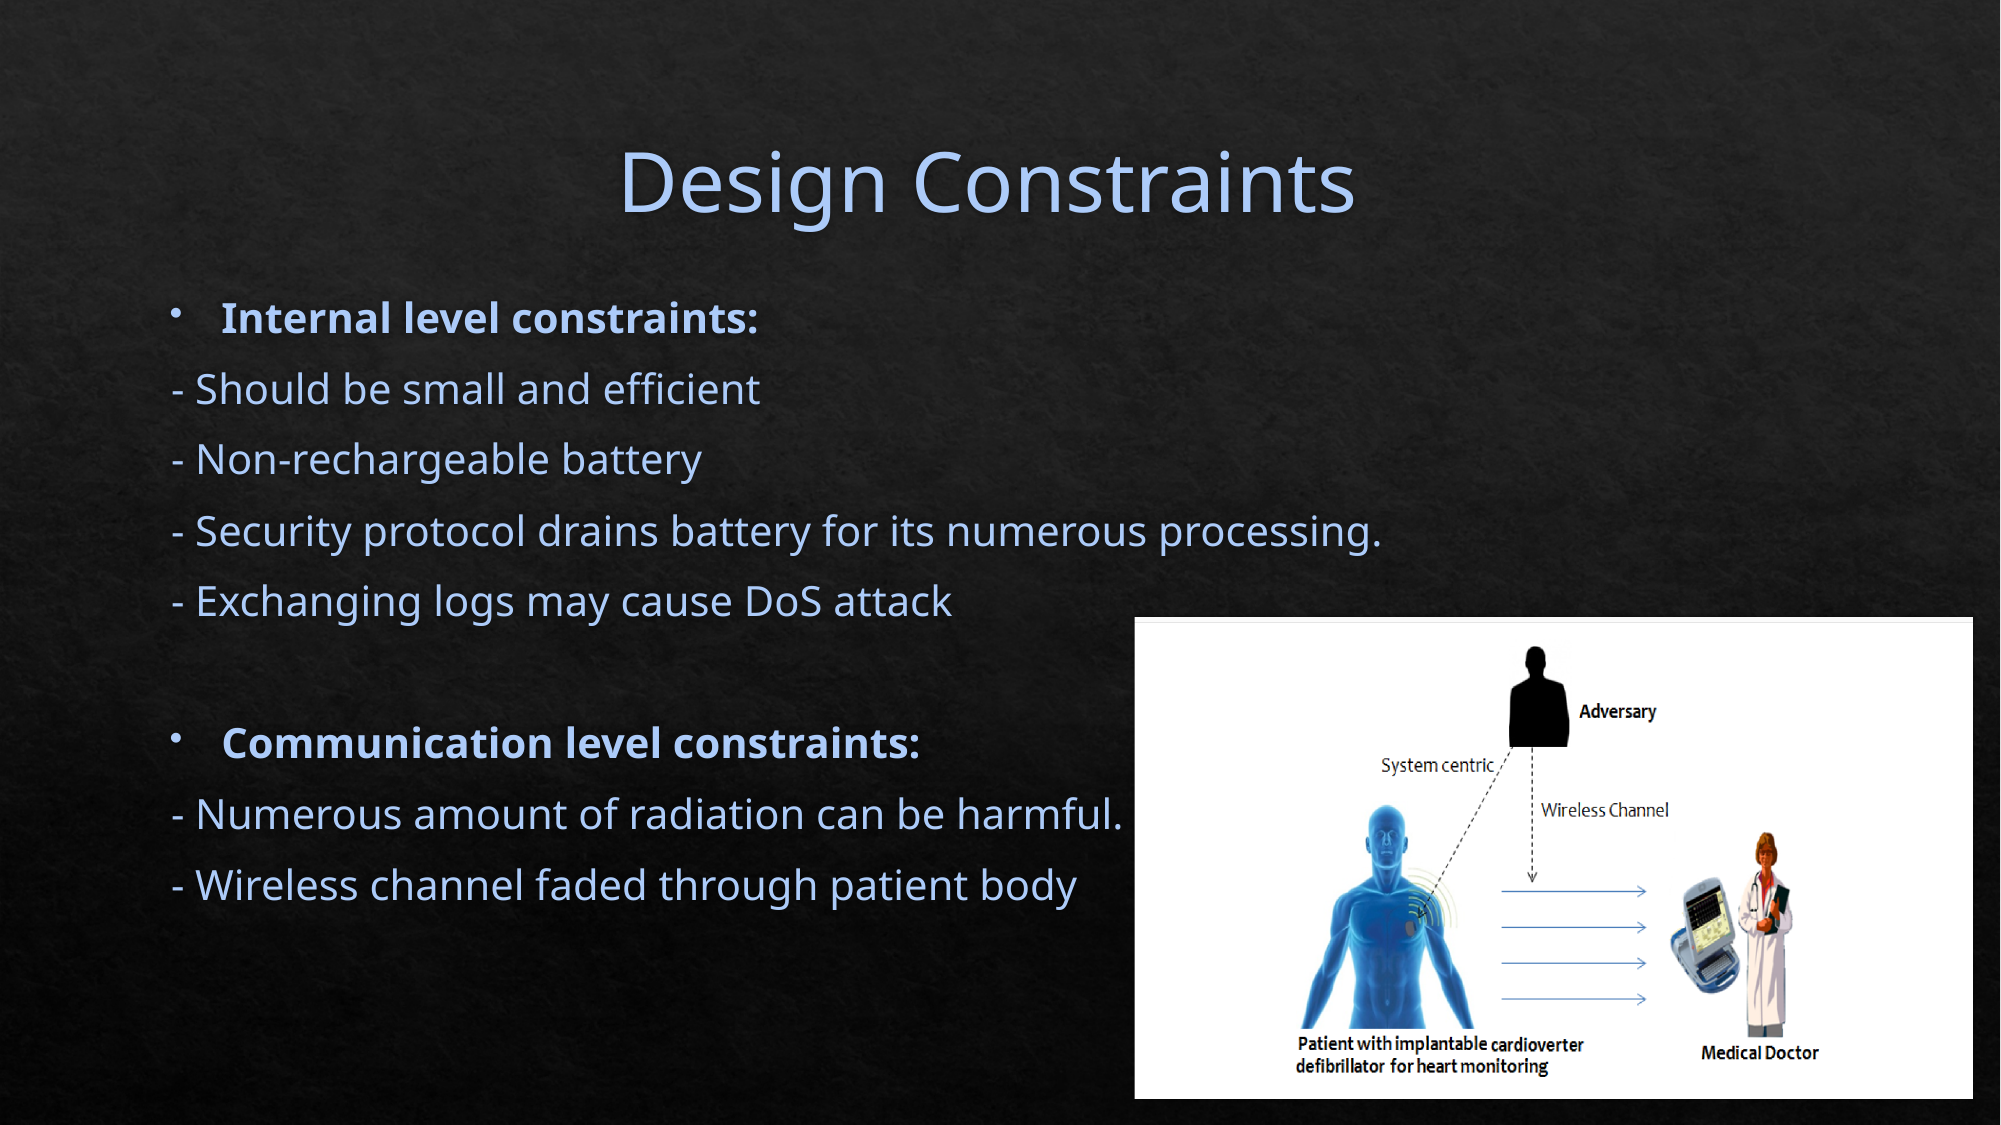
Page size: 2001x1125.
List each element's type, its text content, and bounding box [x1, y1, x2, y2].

picture [1134, 616, 1974, 1100]
list Internal level constraints: - Should be small and efficient - Non-rechargeable battery - Security protocol drains battery for its numerous processing. - Exchanging logs may cause DoS attack Communication level constraints: - Numerous amount of radiation can be harmful. - Wireless channel faded through patient body [149, 284, 1849, 950]
title Design Constraints [149, 99, 1849, 260]
